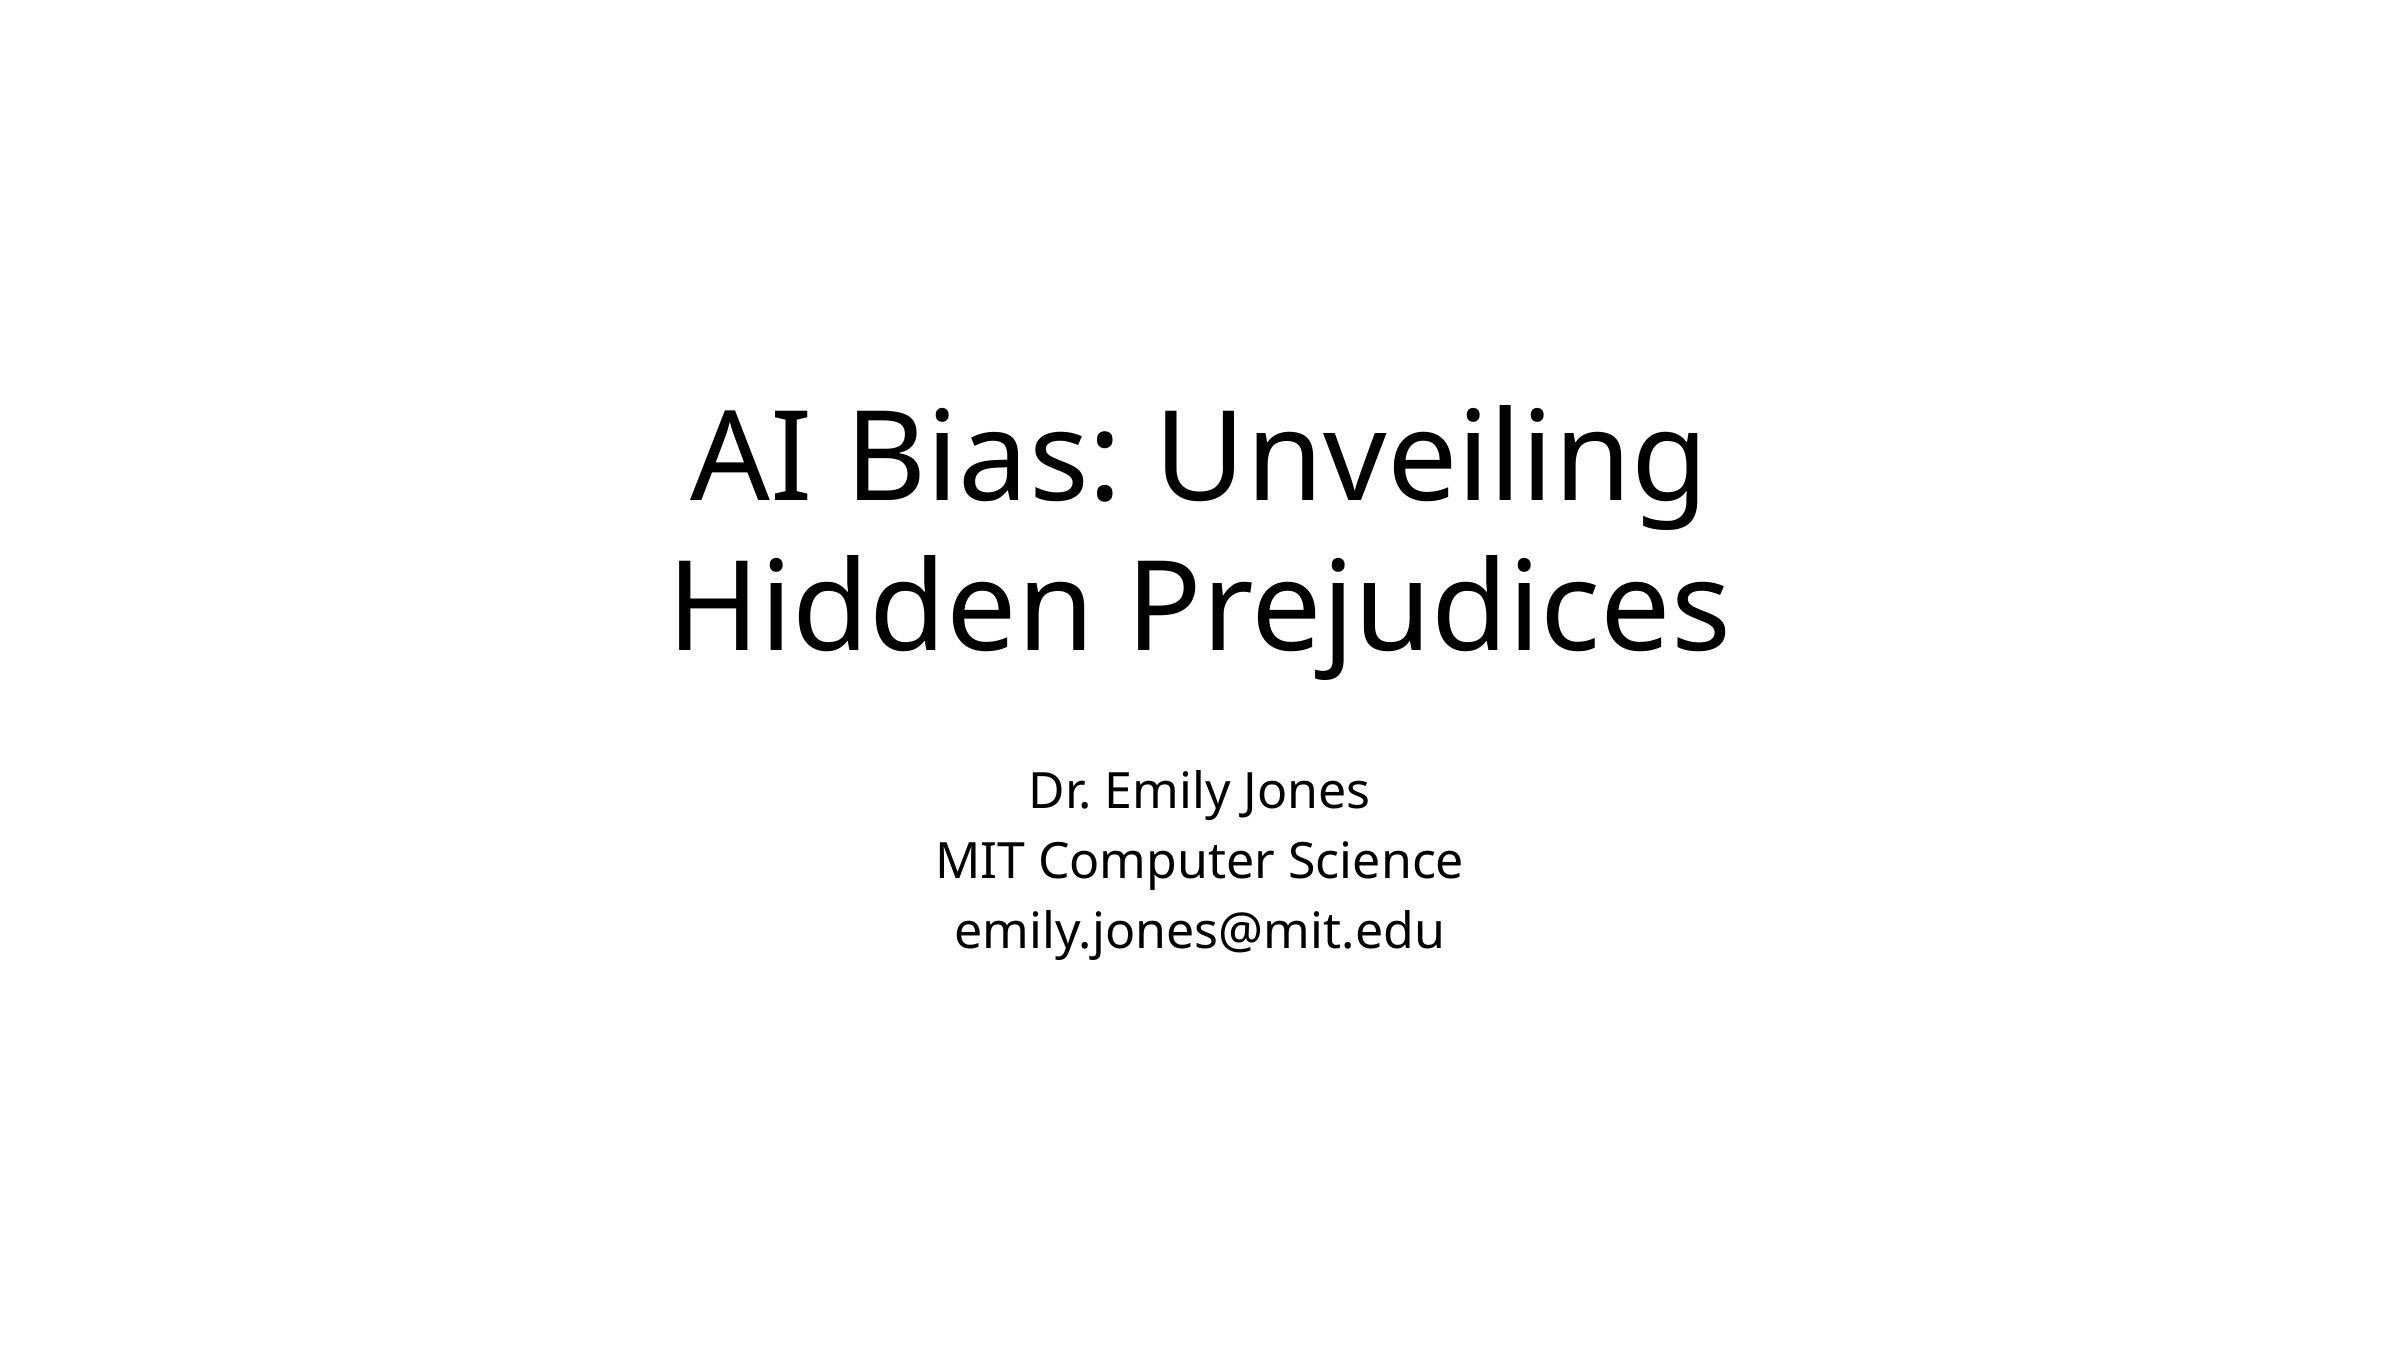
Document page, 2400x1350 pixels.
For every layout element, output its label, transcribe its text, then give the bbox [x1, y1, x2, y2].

subtitle Dr. Emily Jones MIT Computer Science emily.jones@mit.edu [450, 750, 1950, 1023]
title AI Bias: Unveiling Hidden Prejudices [450, 329, 1950, 721]
